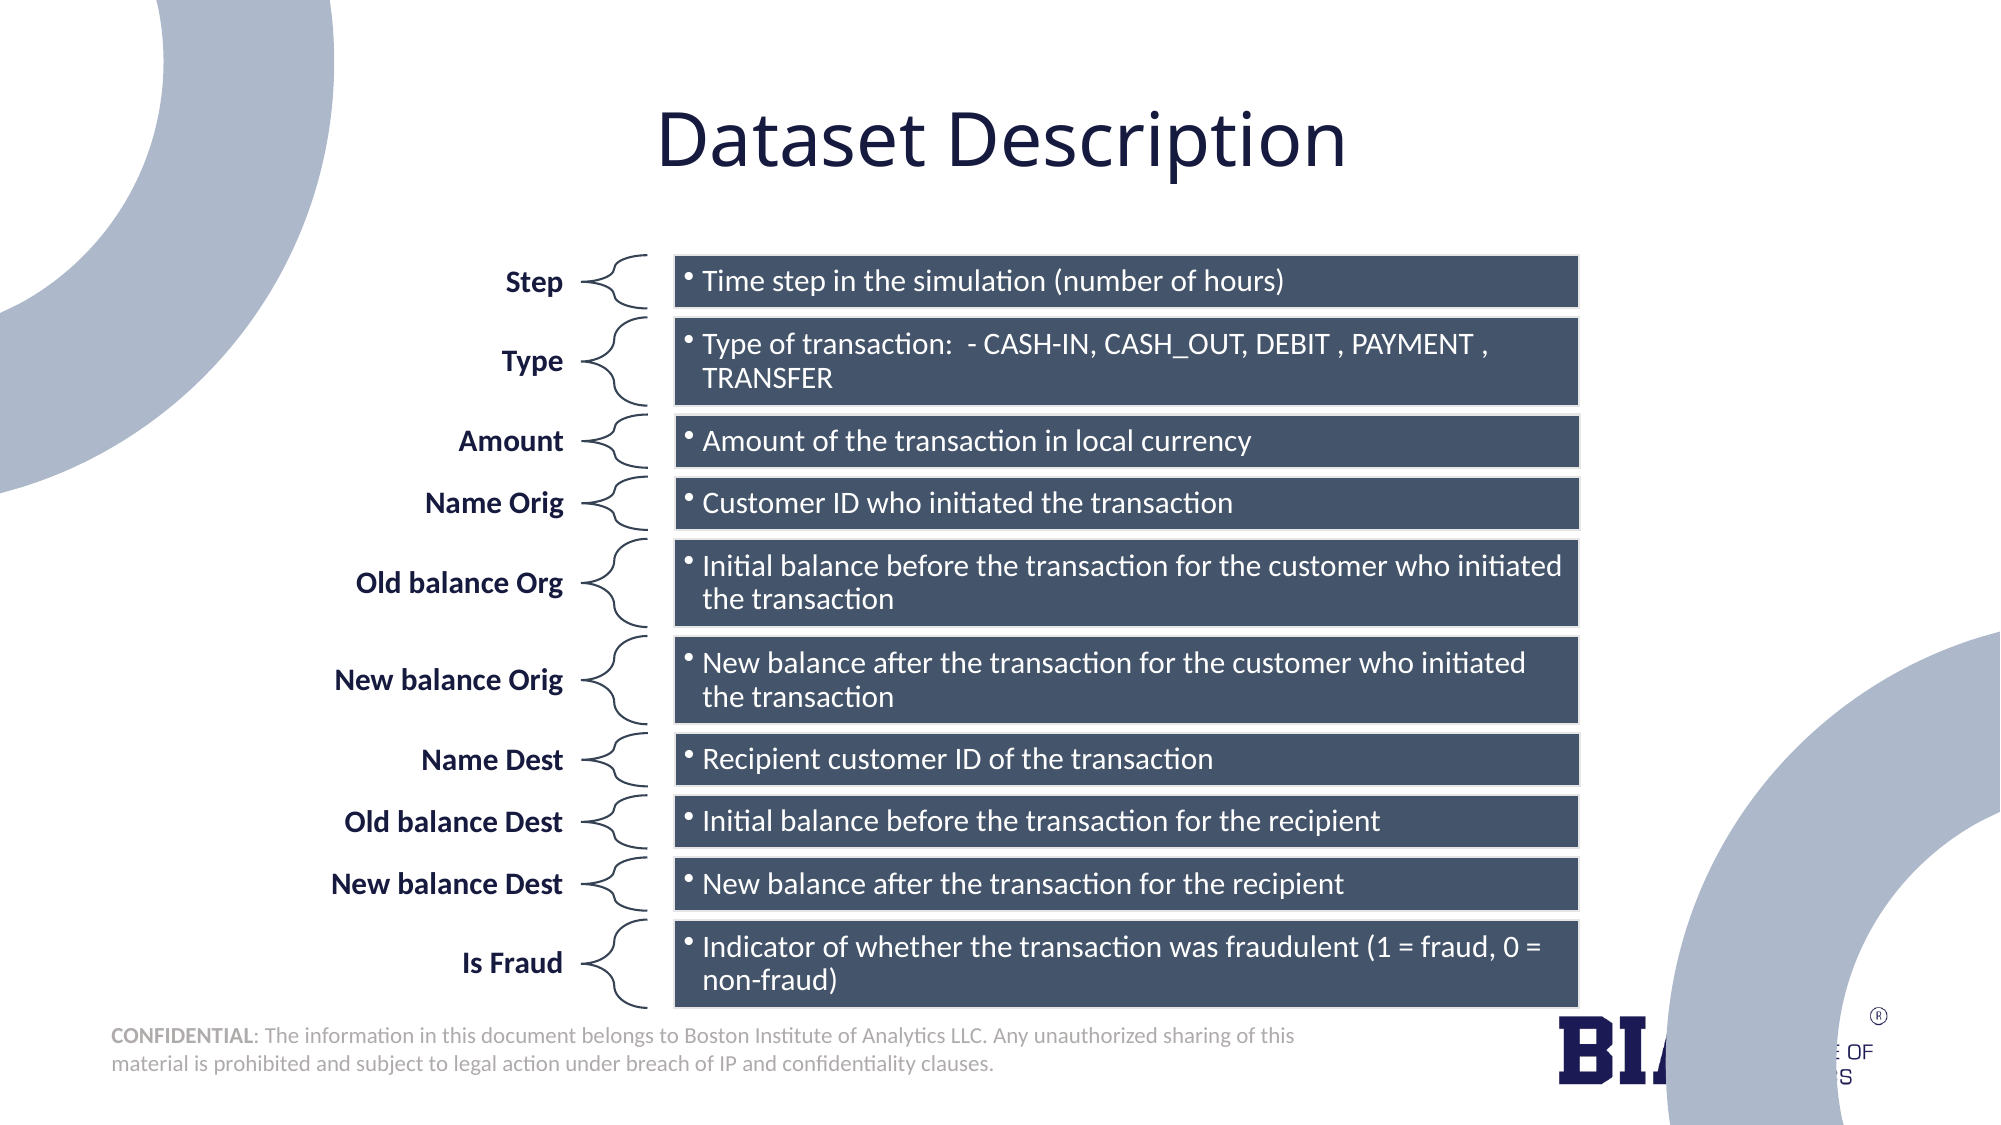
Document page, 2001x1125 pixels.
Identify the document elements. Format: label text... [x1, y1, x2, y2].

text_box [1664, 630, 2000, 1125]
text_box Dataset Description [2, 84, 2000, 190]
text_box [155, 0, 336, 84]
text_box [248, 230, 1580, 1033]
text_box [0, 190, 317, 495]
picture [1557, 1003, 1668, 1094]
picture [1838, 1003, 1889, 1094]
